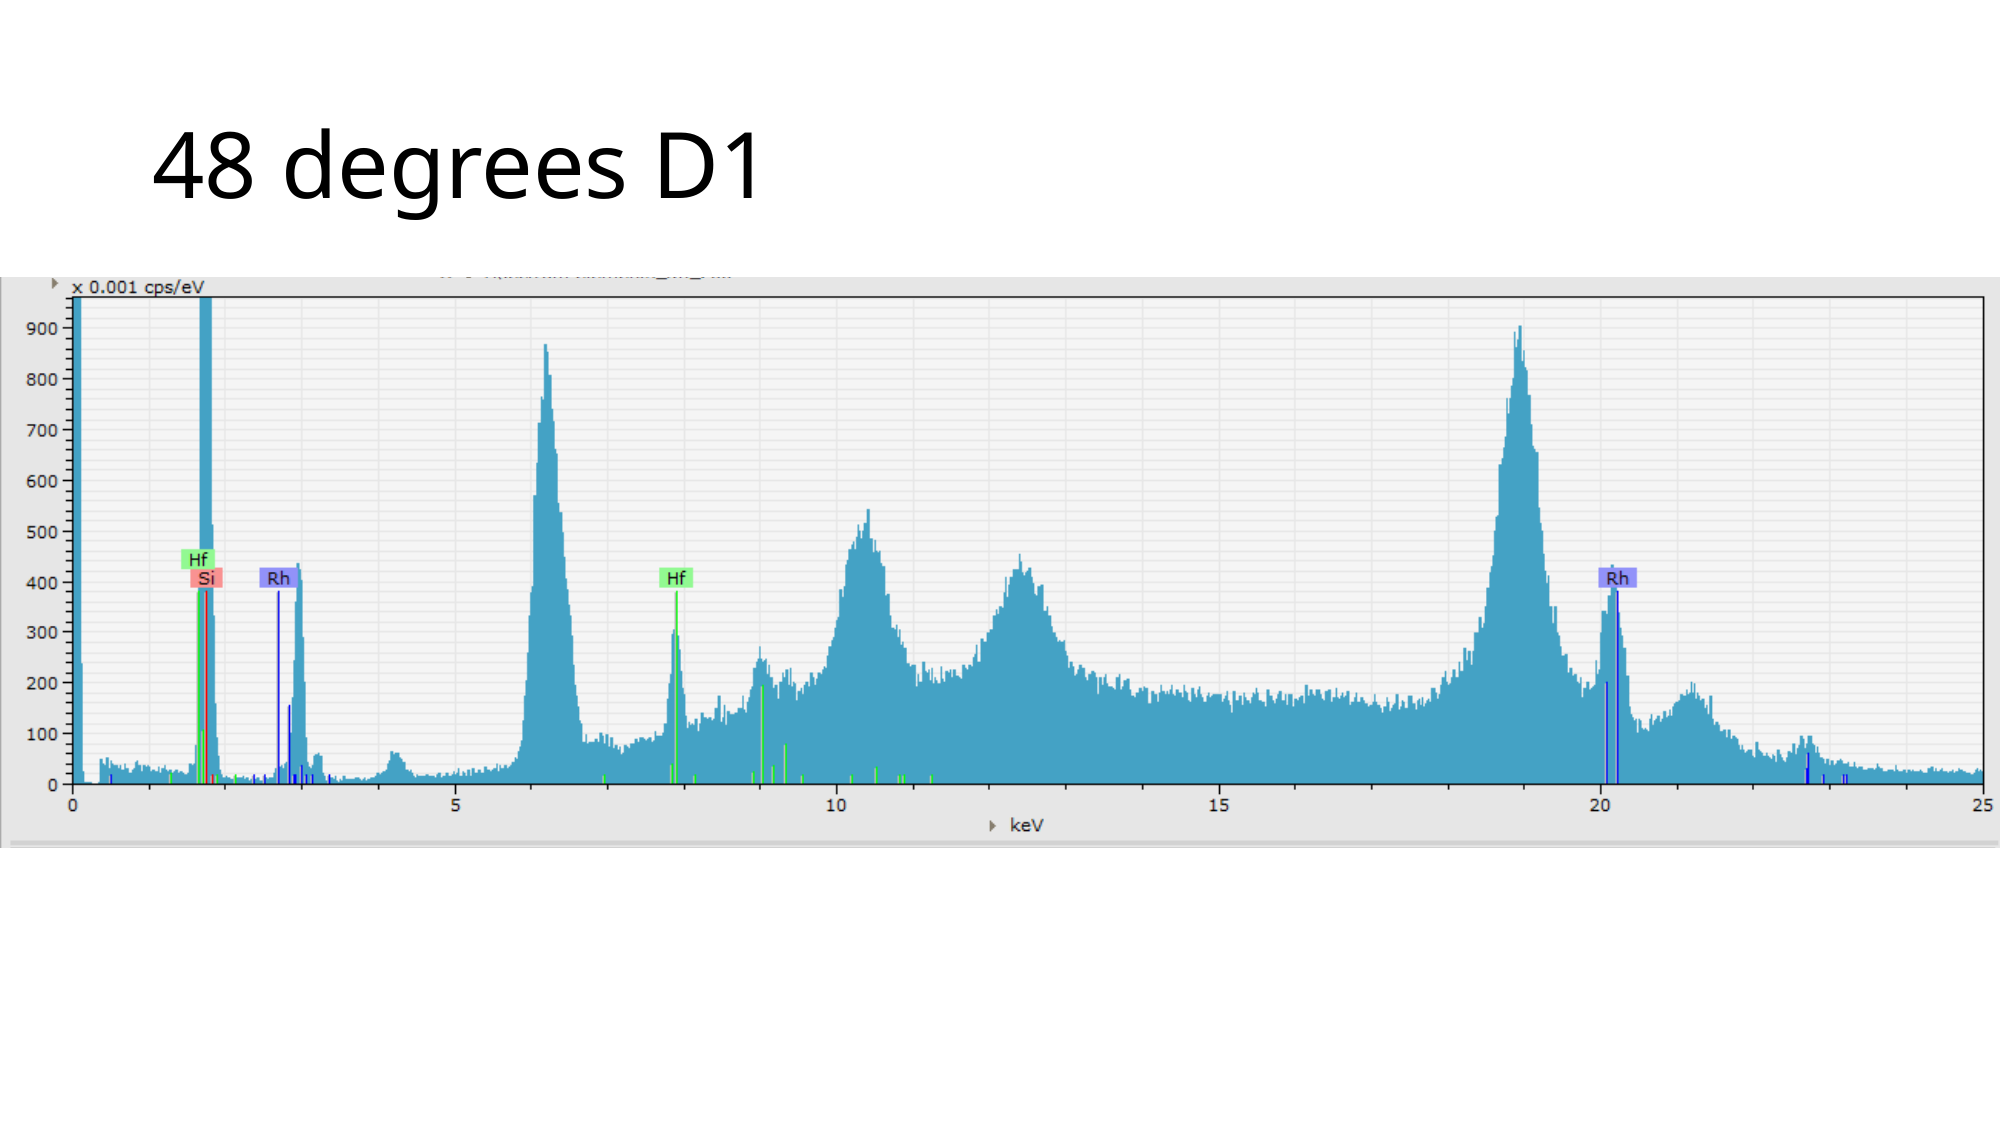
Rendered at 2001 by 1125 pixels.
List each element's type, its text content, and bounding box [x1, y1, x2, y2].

title 48 degrees D1 [137, 59, 1863, 277]
picture [0, 277, 2000, 848]
